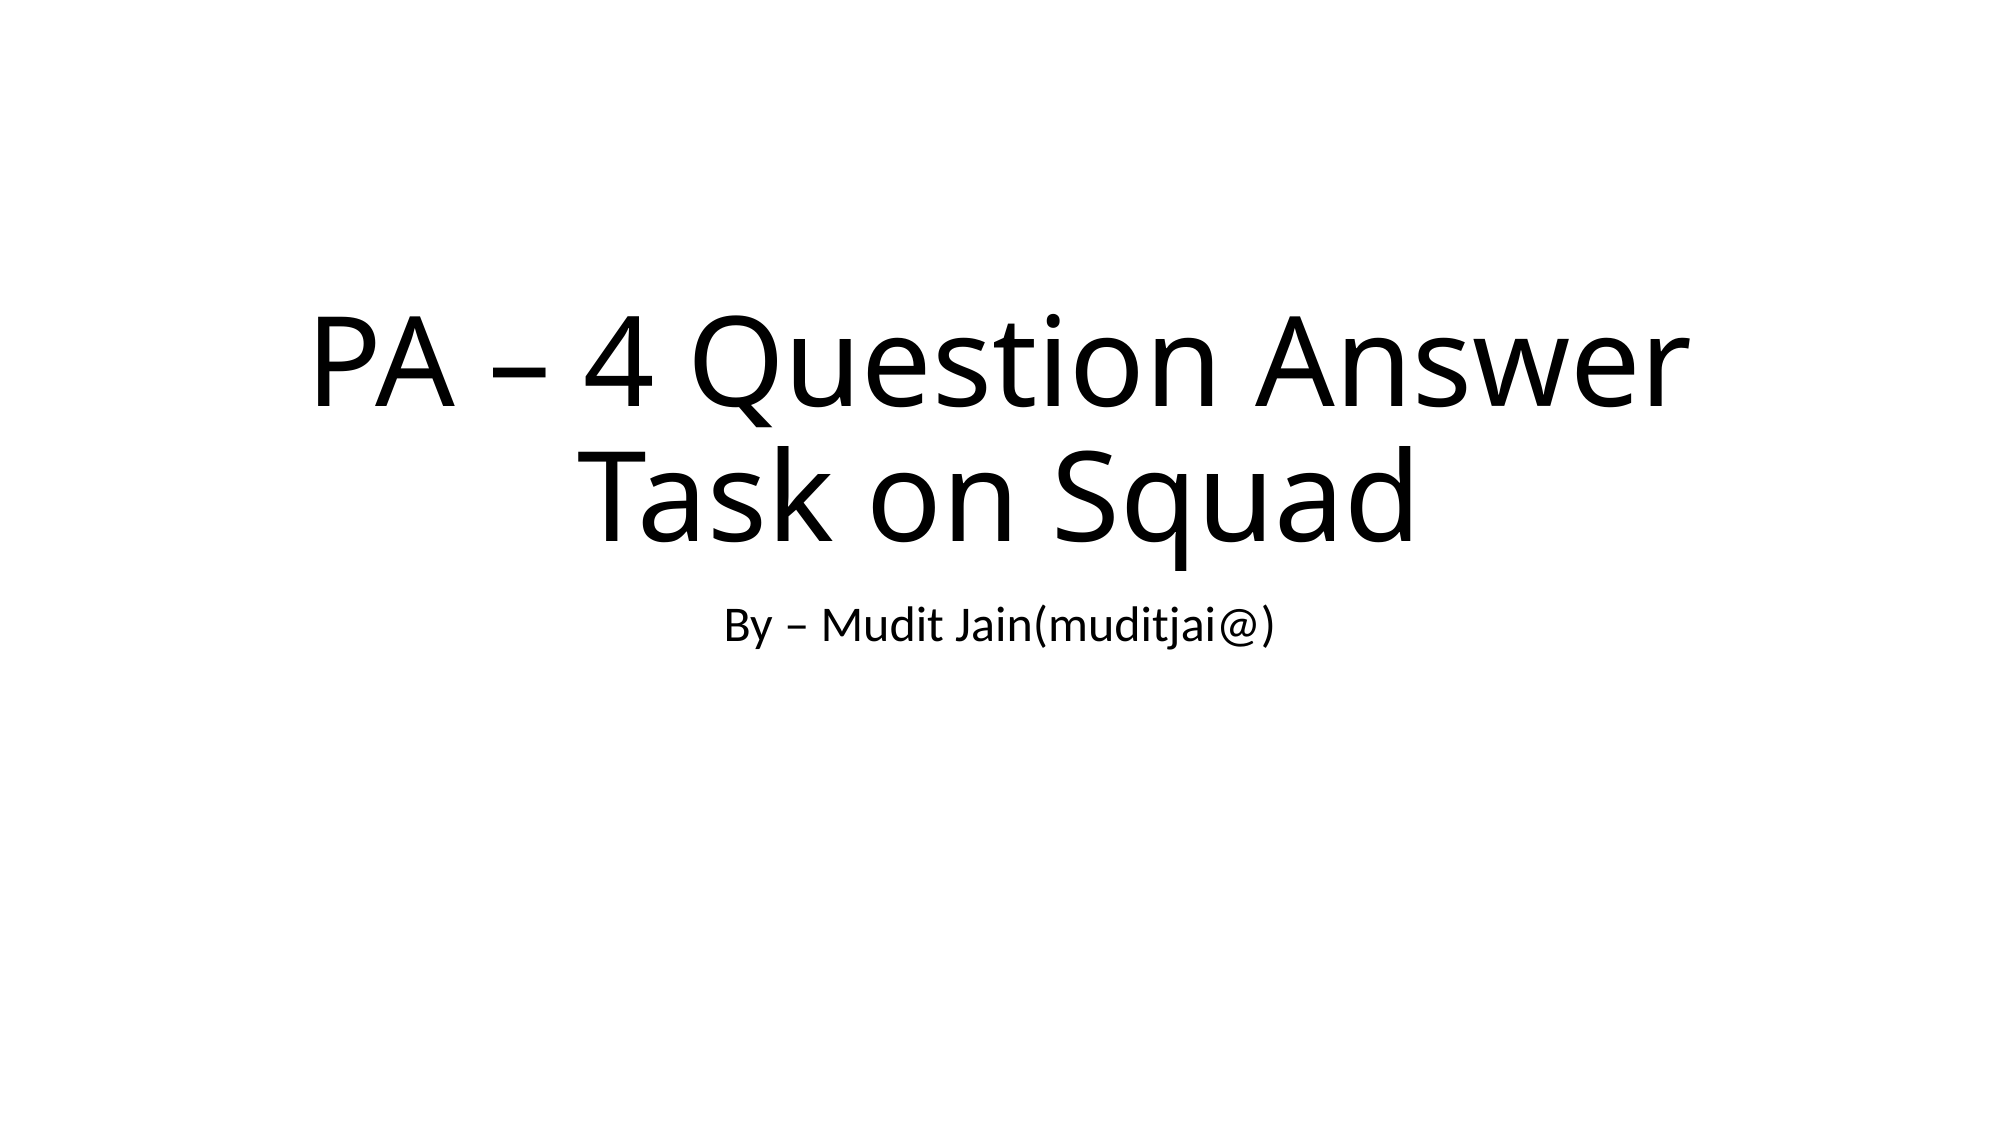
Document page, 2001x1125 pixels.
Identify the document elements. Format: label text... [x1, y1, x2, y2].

subtitle By – Mudit Jain(muditjai@) [249, 590, 1750, 863]
title PA – 4 Question Answer Task on Squad [249, 184, 1750, 576]
